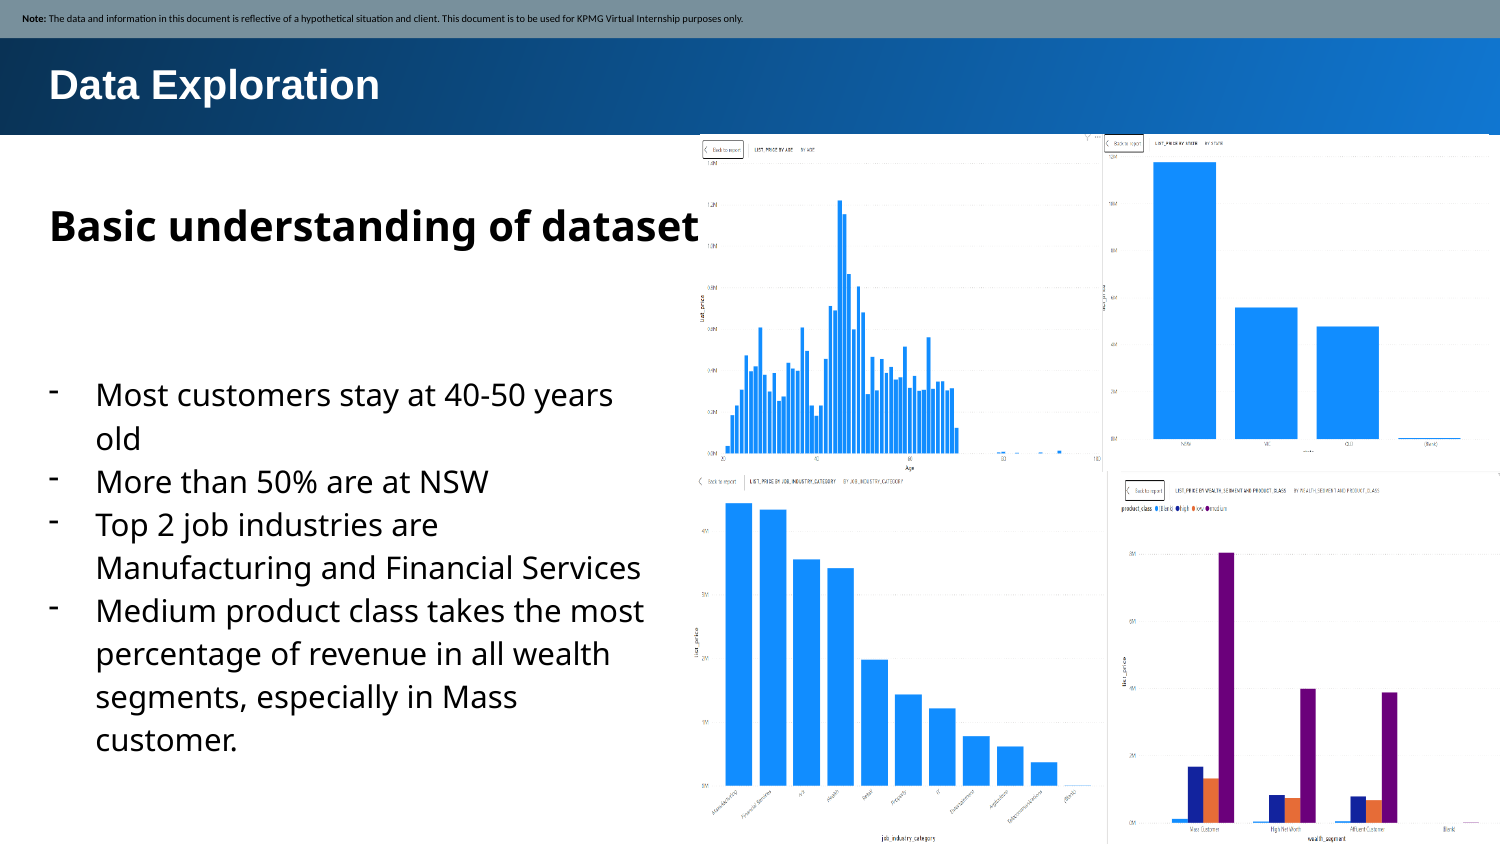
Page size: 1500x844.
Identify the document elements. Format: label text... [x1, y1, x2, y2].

text_box Basic understanding of dataset [33, 177, 694, 266]
text_box Data Exploration [33, 43, 1439, 124]
text_box [0, 39, 1500, 135]
text_box Note: The data and information in this document is reflective of a hypothetical situation and client. This document is to be used for KPMG Virtual Internship purposes only. [0, 0, 1500, 39]
picture [693, 134, 1490, 844]
picture [1121, 471, 1500, 844]
text_box Most customers stay at 40-50 years old More than 50% are at NSW Top 2 job industries are Manufacturing and Financial Services Medium product class takes the most percentage of revenue in all wealth segments, especially in Mass customer. [33, 355, 676, 773]
